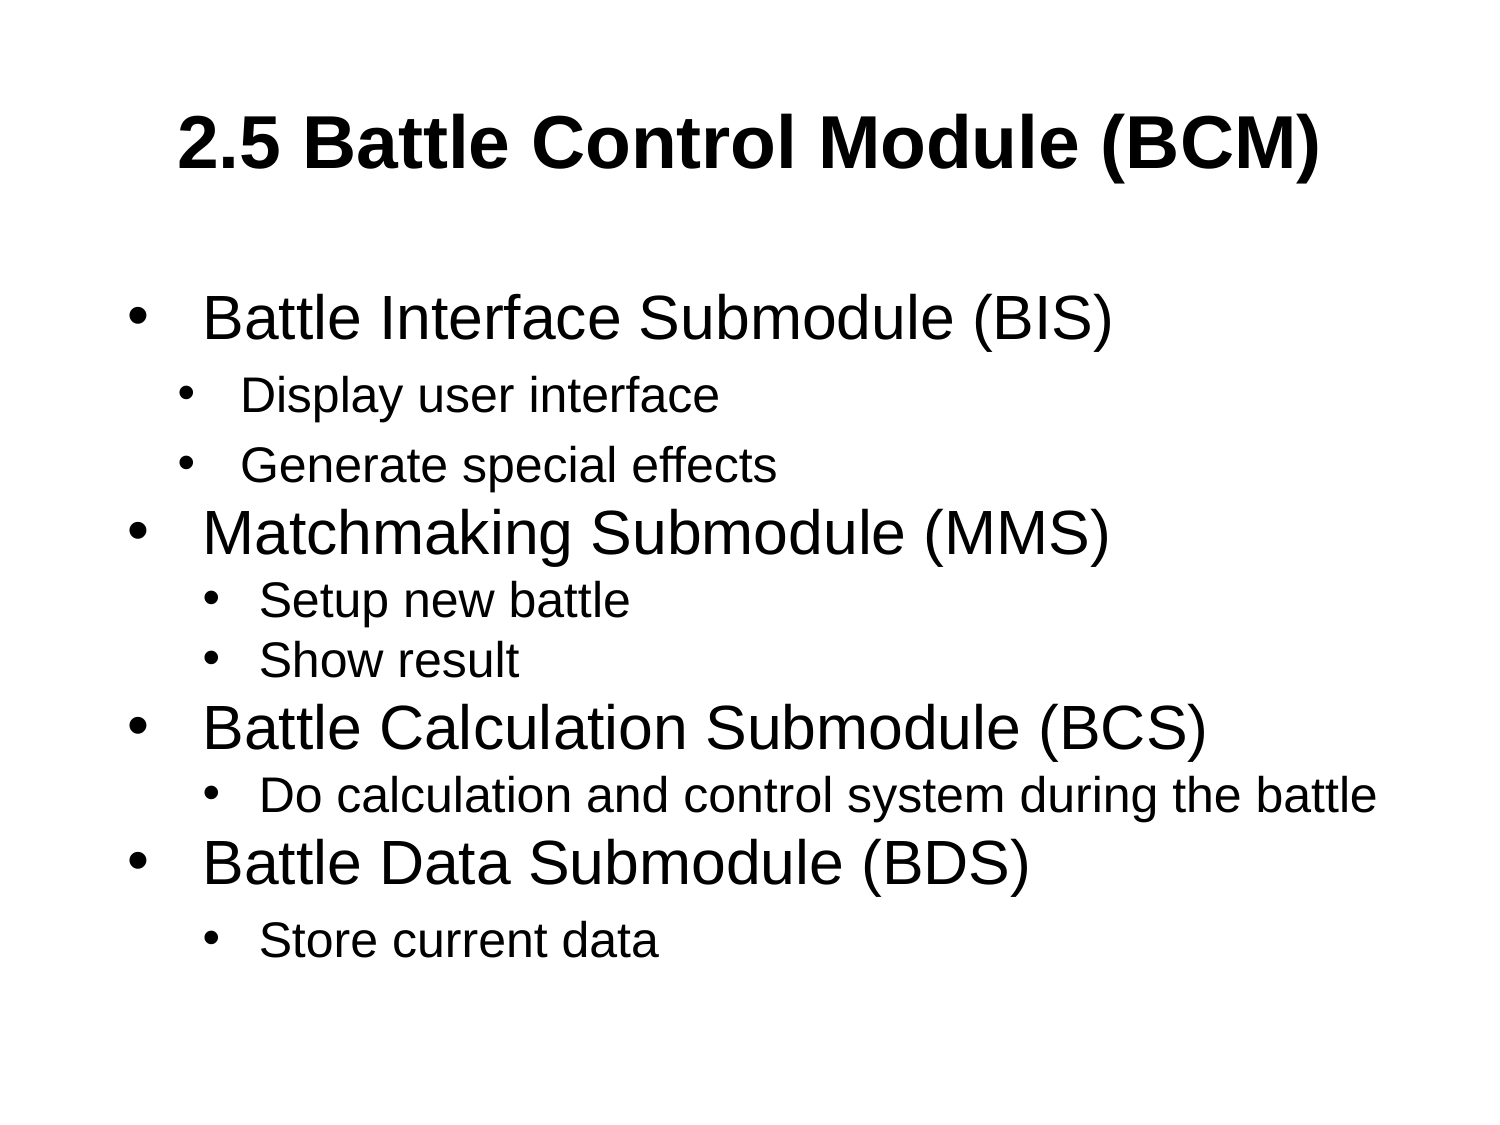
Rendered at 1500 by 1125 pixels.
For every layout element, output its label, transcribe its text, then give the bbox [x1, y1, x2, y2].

title 2.5 Battle Control Module (BCM) [75, 45, 1425, 233]
list Battle Interface Submodule (BIS) Display user interface Generate special effects Matchmaking Submodule (MMS) Setup new battle Show result Battle Calculation Submodule (BCS) Do calculation and control system during the battle Battle Data Submodule (BDS) Store current data [75, 262, 1425, 1078]
